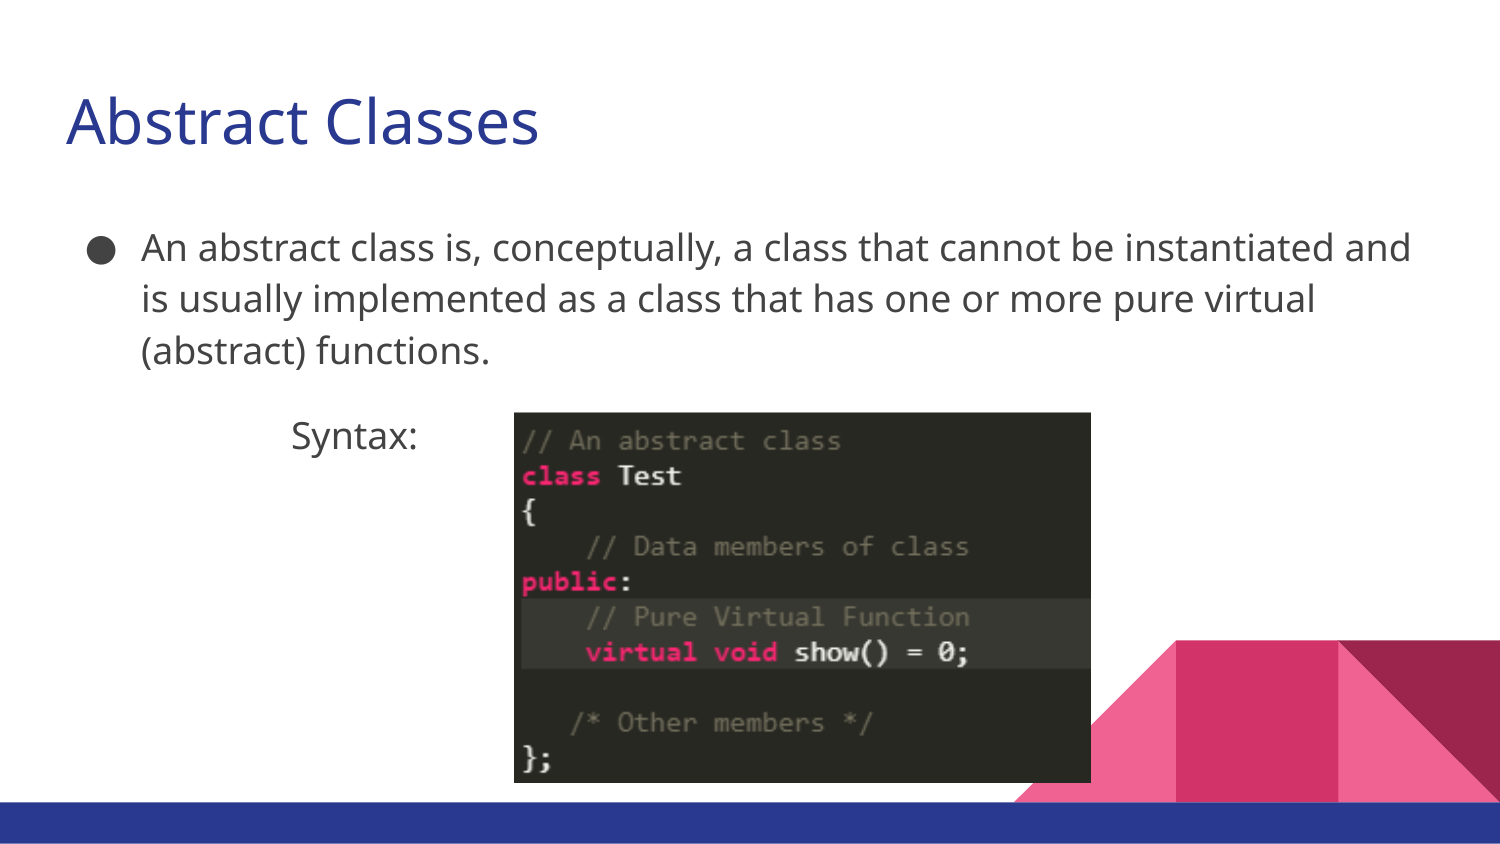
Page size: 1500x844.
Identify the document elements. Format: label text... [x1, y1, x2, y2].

list An abstract class is, conceptually, a class that cannot be instantiated and is usually implemented as a class that has one or more pure virtual (abstract) functions. Syntax: [51, 201, 1449, 750]
picture [513, 411, 1091, 784]
title Abstract Classes [51, 67, 1449, 167]
